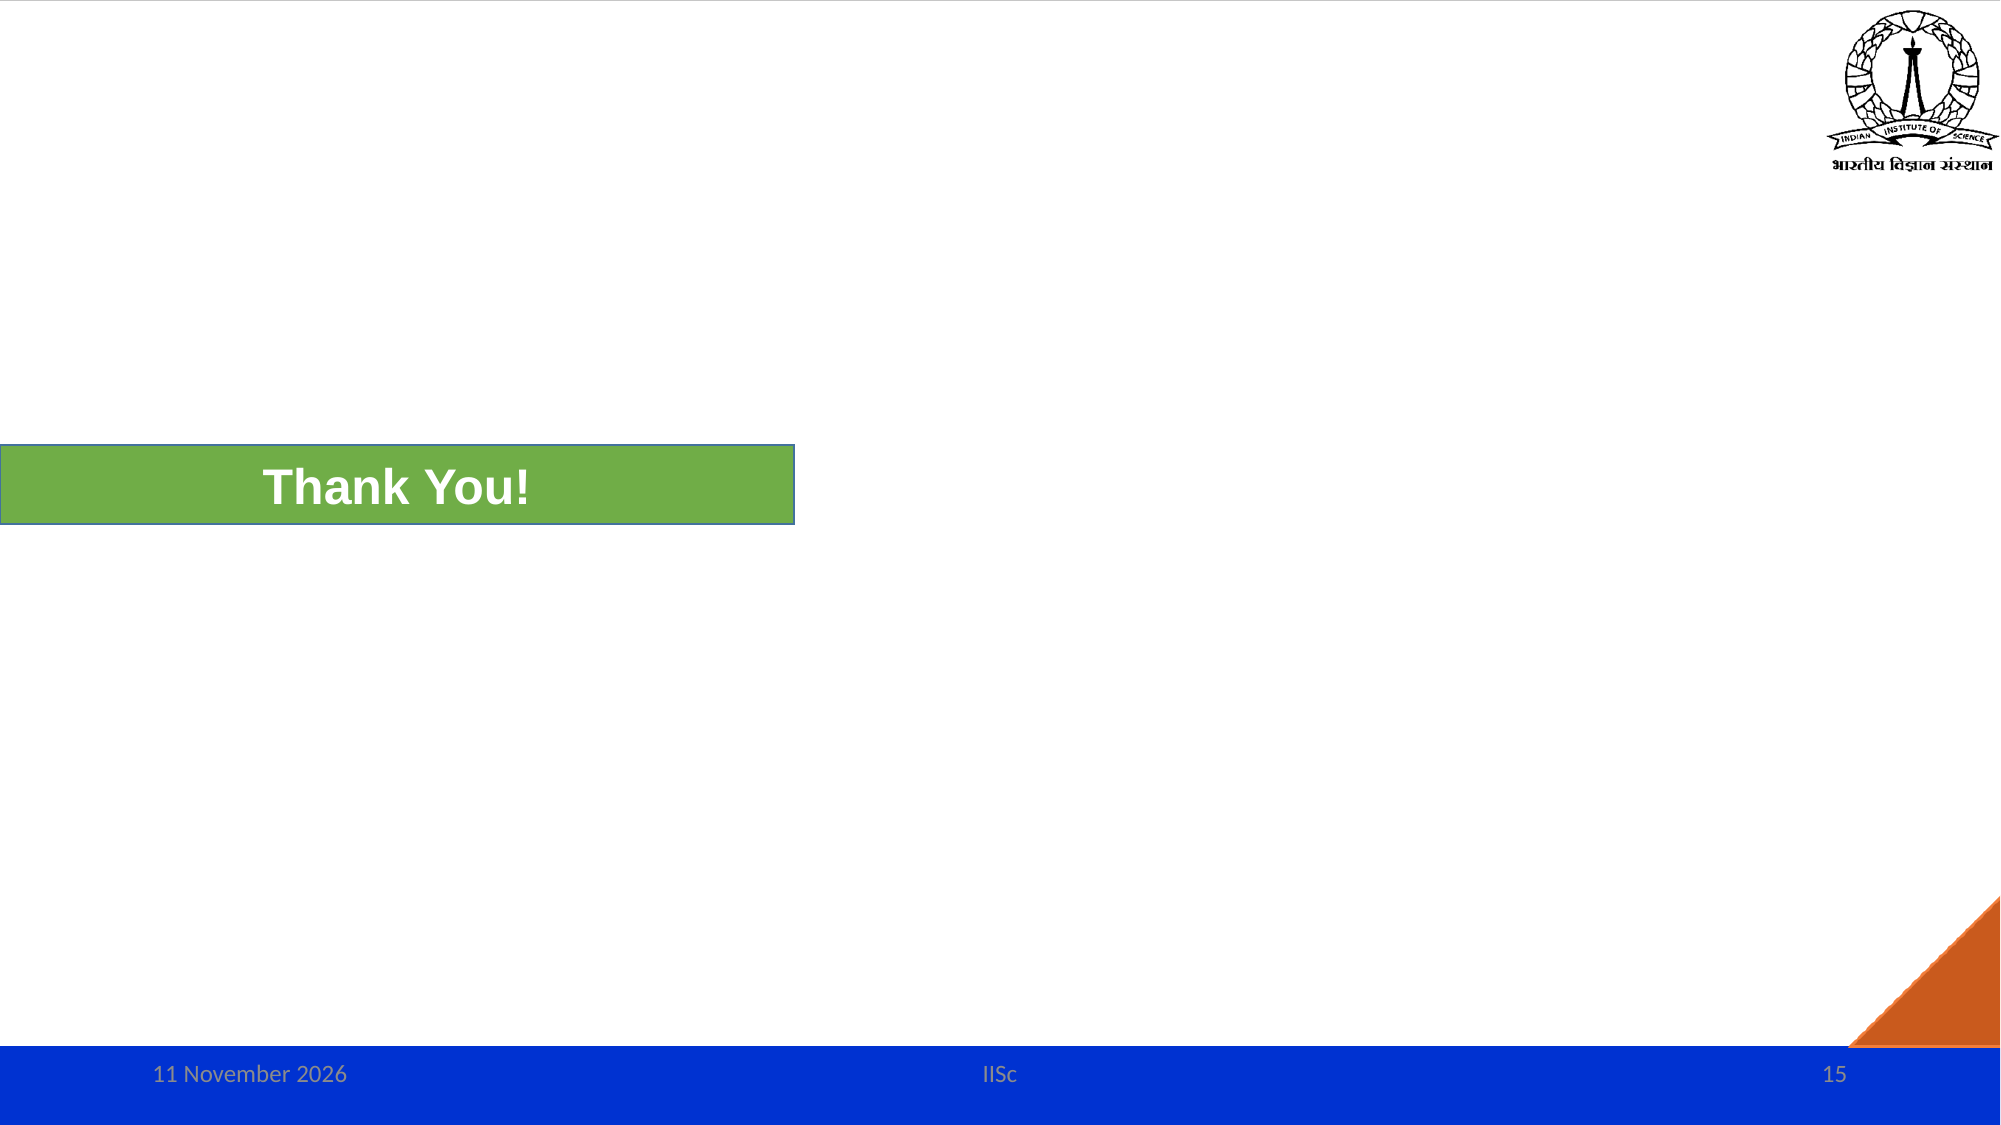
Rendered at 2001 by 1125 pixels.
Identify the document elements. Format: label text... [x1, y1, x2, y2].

slide_number 15 [1412, 1042, 1863, 1103]
picture [0, 0, 2001, 1125]
text_box Thank You! [0, 444, 795, 525]
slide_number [137, 1042, 588, 1103]
footer IISc [662, 1042, 1338, 1103]
